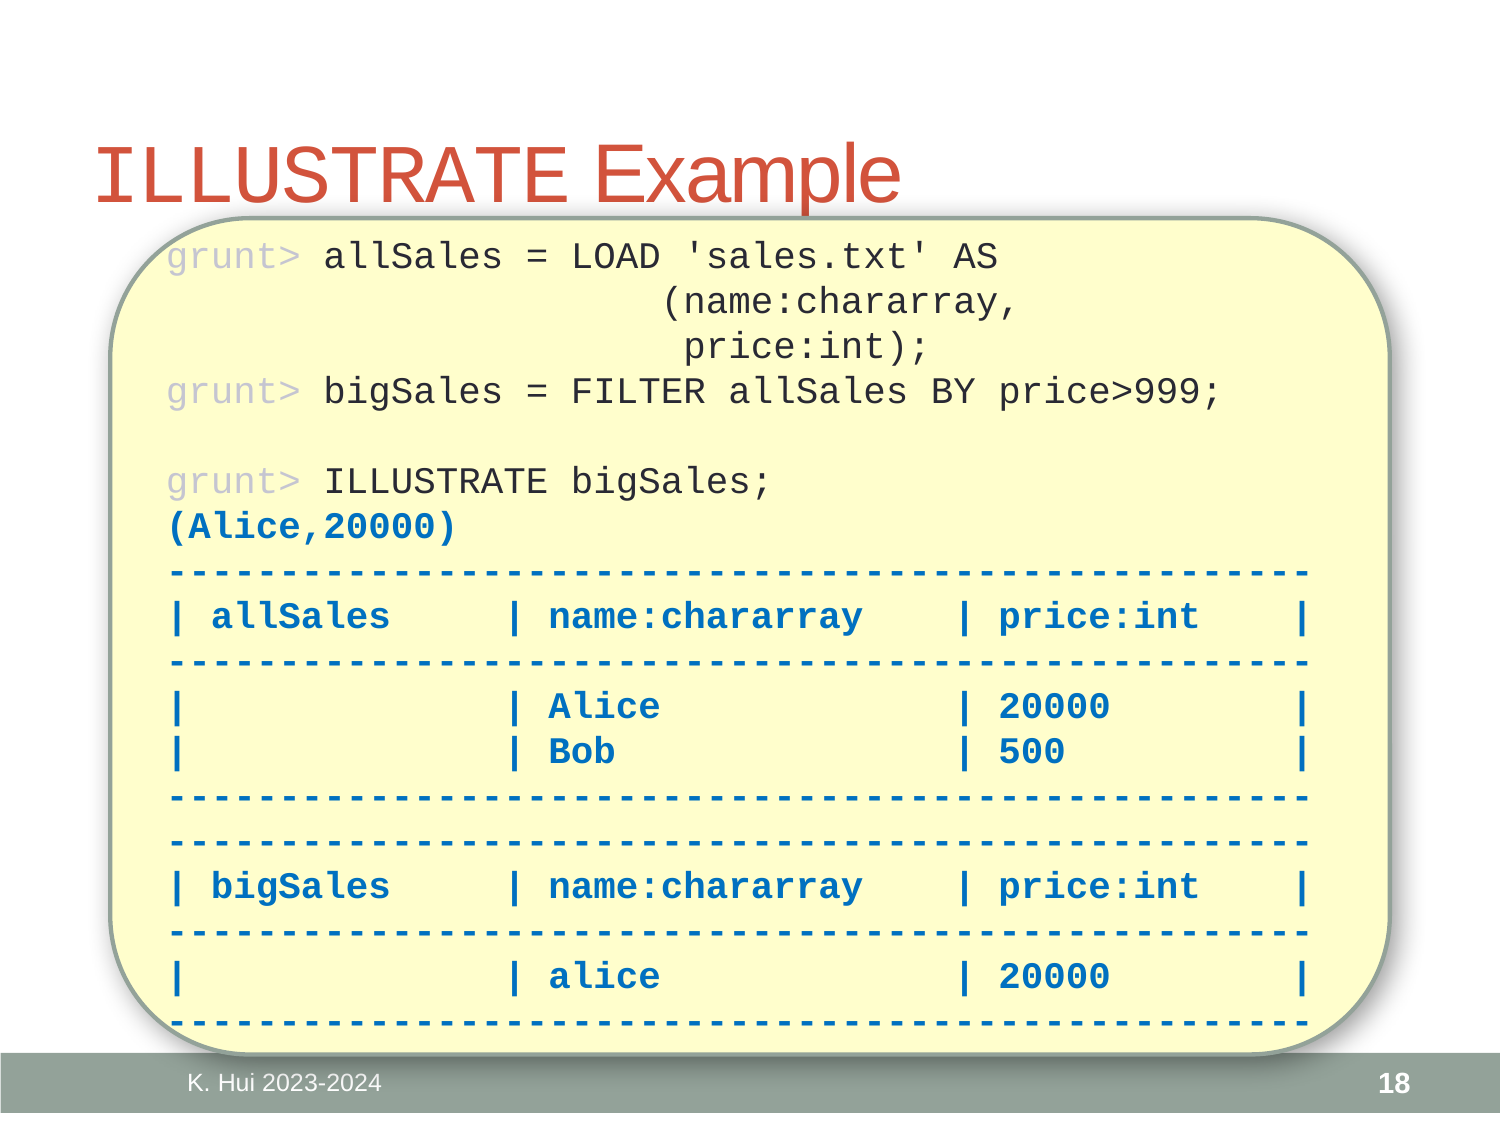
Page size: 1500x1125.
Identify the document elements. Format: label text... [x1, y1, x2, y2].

slide_number 18 [1250, 1054, 1426, 1109]
title ILLUSTRATE Example [75, 87, 1425, 250]
footer K. Hui 2023-2024 [75, 1054, 494, 1109]
text_box grunt> allSales = LOAD 'sales.txt' AS (name:chararray, price:int); grunt> bigSales = FILTER allSales BY price>999; grunt> ILLUSTRATE bigSales; (Alice,20000) --------------------------------------------------- | allSales | name:chararray | price:int | --------------------------------------------------- | | Alice | 20000 | | | Bob | 500 | --------------------------------------------------- --------------------------------------------------- | bigSales | name:chararray | price:int | --------------------------------------------------- | | alice | 20000 | --------------------------------------------------- [108, 215, 1393, 1057]
